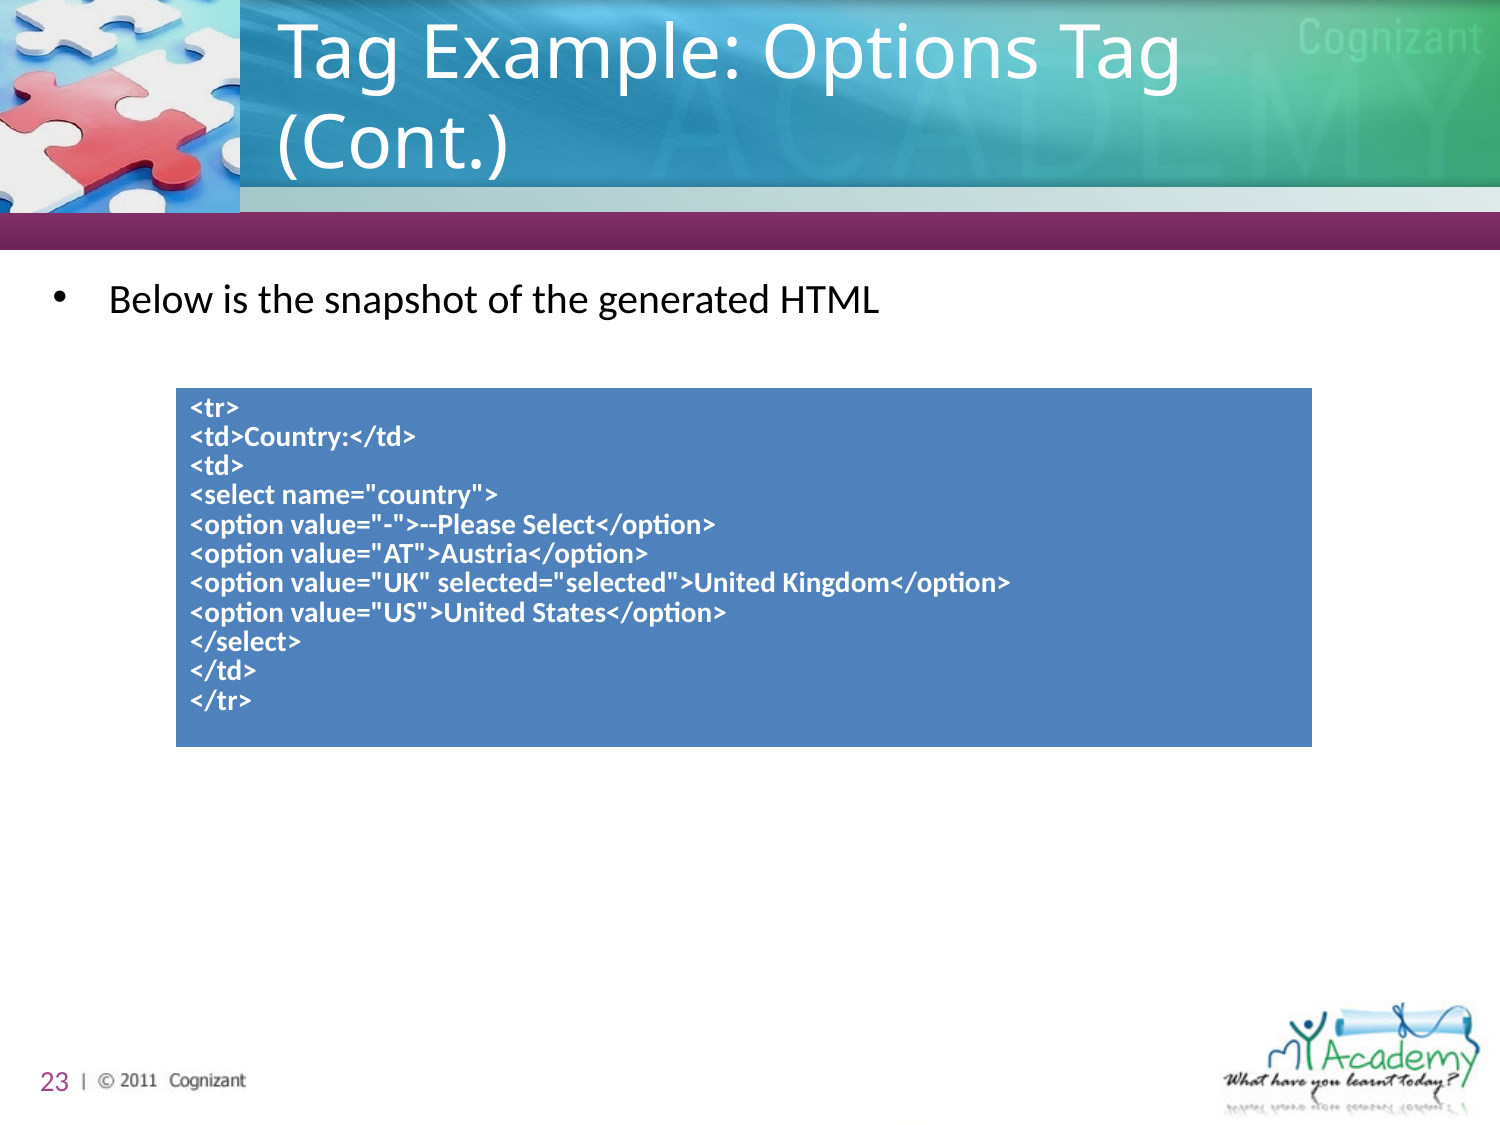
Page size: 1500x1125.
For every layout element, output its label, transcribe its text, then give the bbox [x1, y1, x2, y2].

list Below is the snapshot of the generated HTML [37, 263, 1463, 351]
slide_number 23 [24, 1054, 100, 1100]
table_header <tr> <td>Country:</td> <td> <select name="country"> <option value="-">--Please Select</option> <option value="AT">Austria</option> <option value="UK" selected="selected">United Kingdom</option> <option value="US">United States</option> </select> </td> </tr> [176, 388, 1312, 747]
picture [0, 0, 262, 213]
title Tag Example: Options Tag (Cont.) [262, 0, 1500, 188]
picture [0, 250, 1500, 1125]
